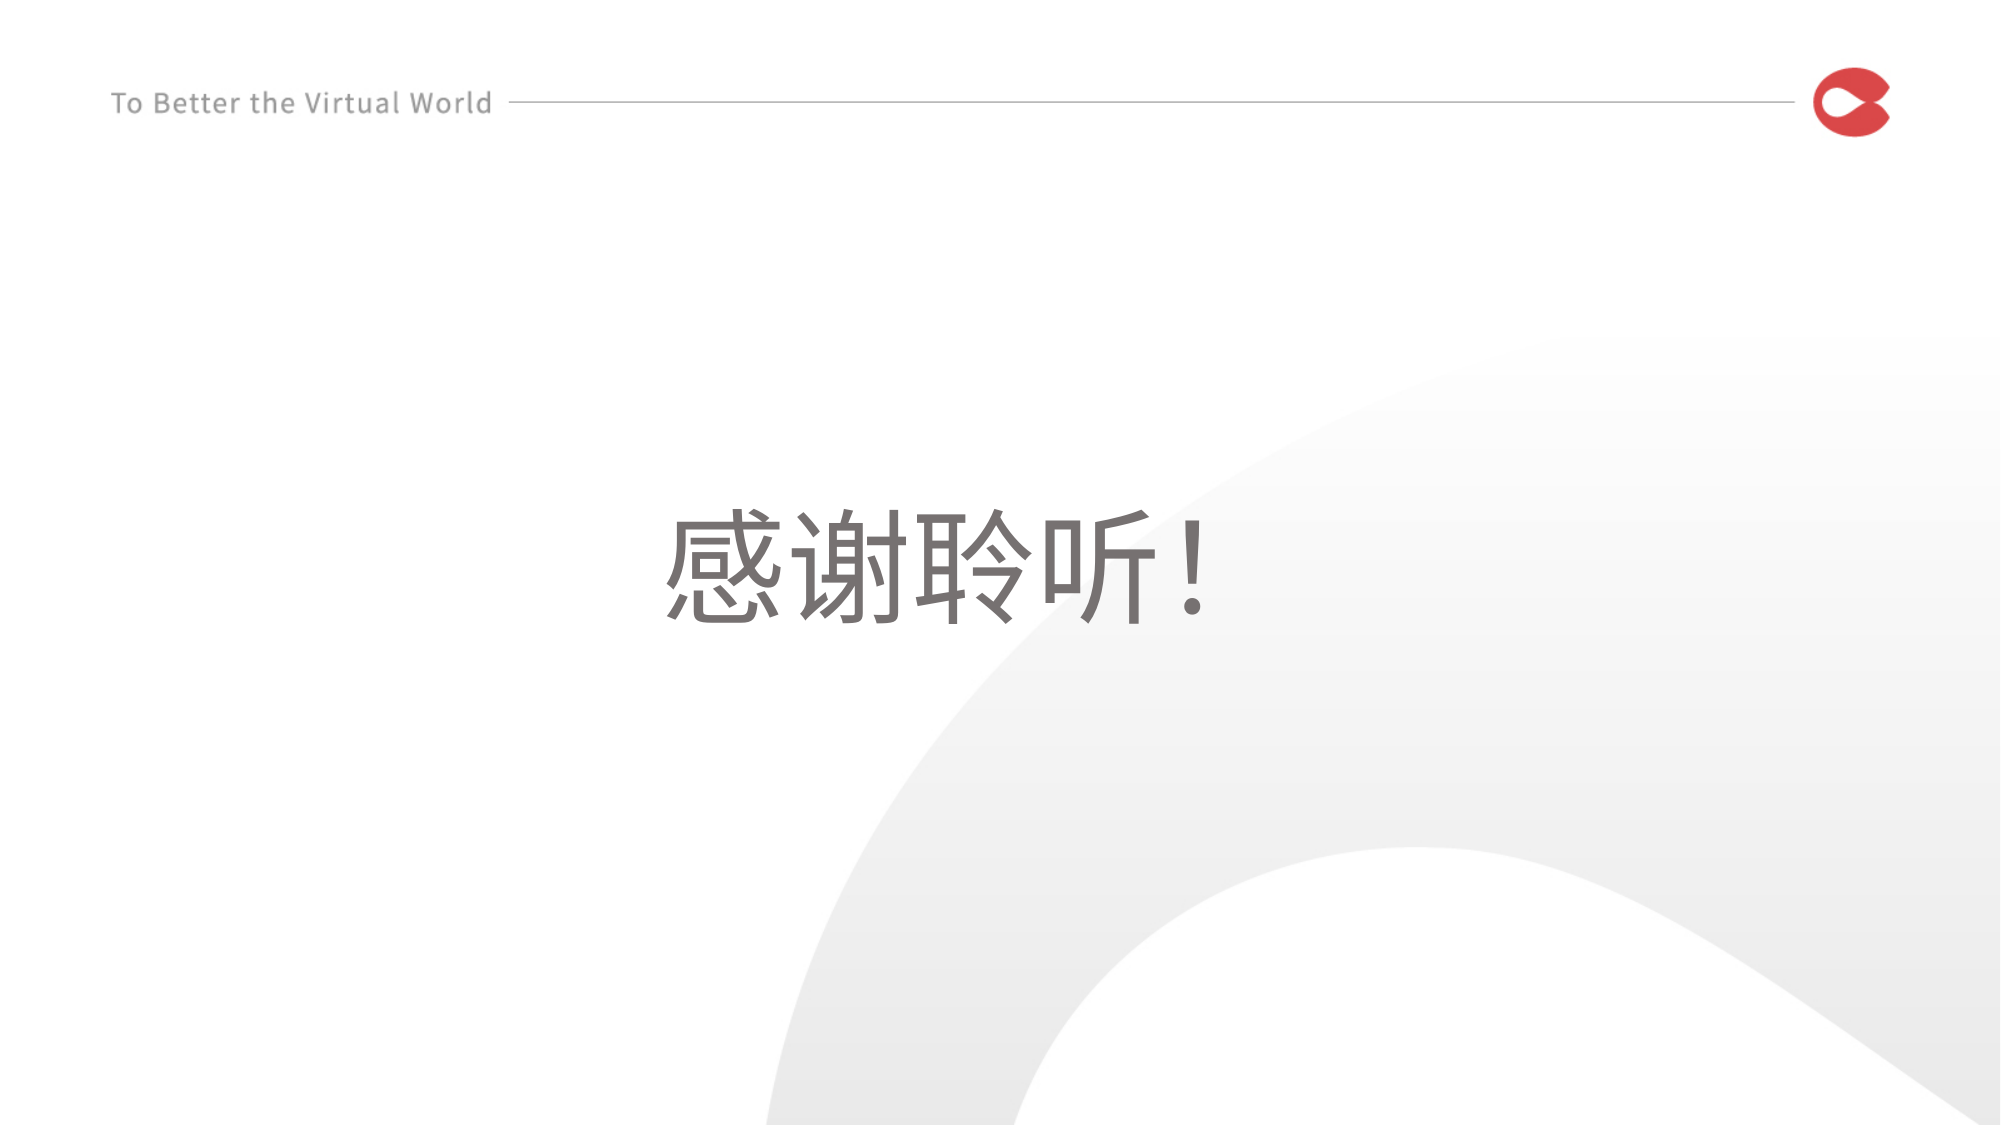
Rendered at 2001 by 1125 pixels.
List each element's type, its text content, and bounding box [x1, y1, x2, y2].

title 感谢聆听！ [111, 498, 1837, 595]
picture [0, 0, 2001, 1125]
